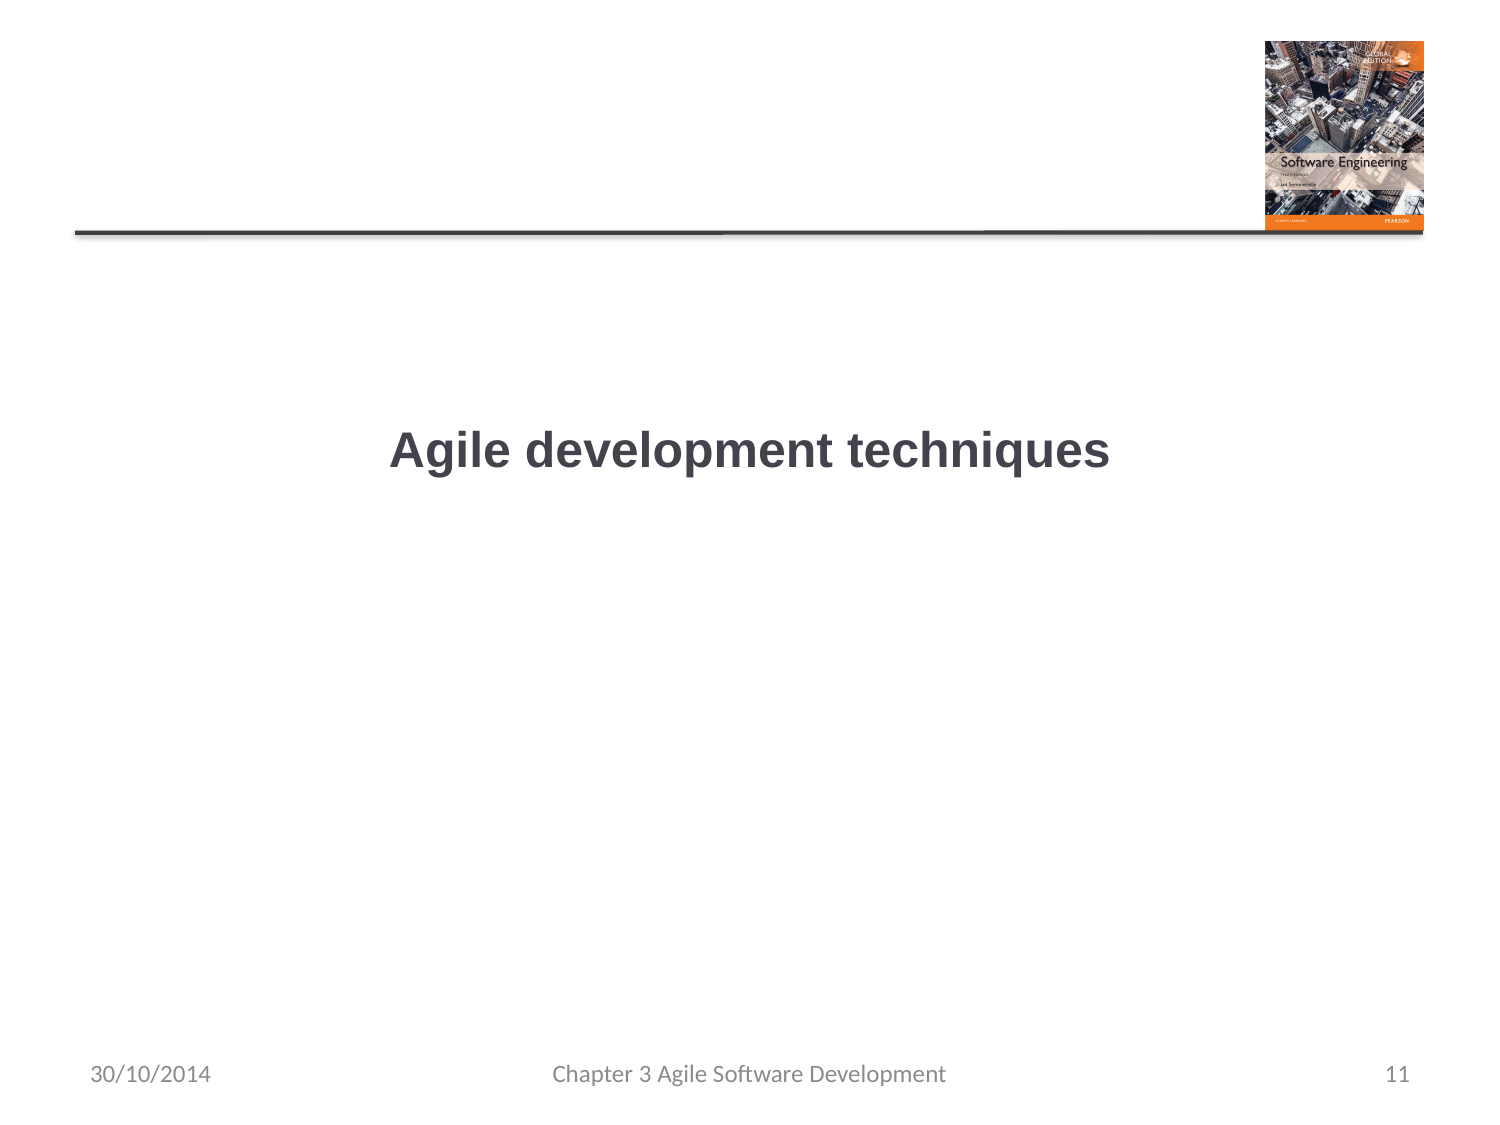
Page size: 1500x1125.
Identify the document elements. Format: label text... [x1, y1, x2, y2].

slide_number 11 [1074, 1042, 1425, 1103]
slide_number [75, 1042, 425, 1103]
title Agile development techniques [74, 353, 1426, 542]
picture [1265, 41, 1424, 231]
footer Chapter 3 Agile Software Development [512, 1042, 988, 1103]
